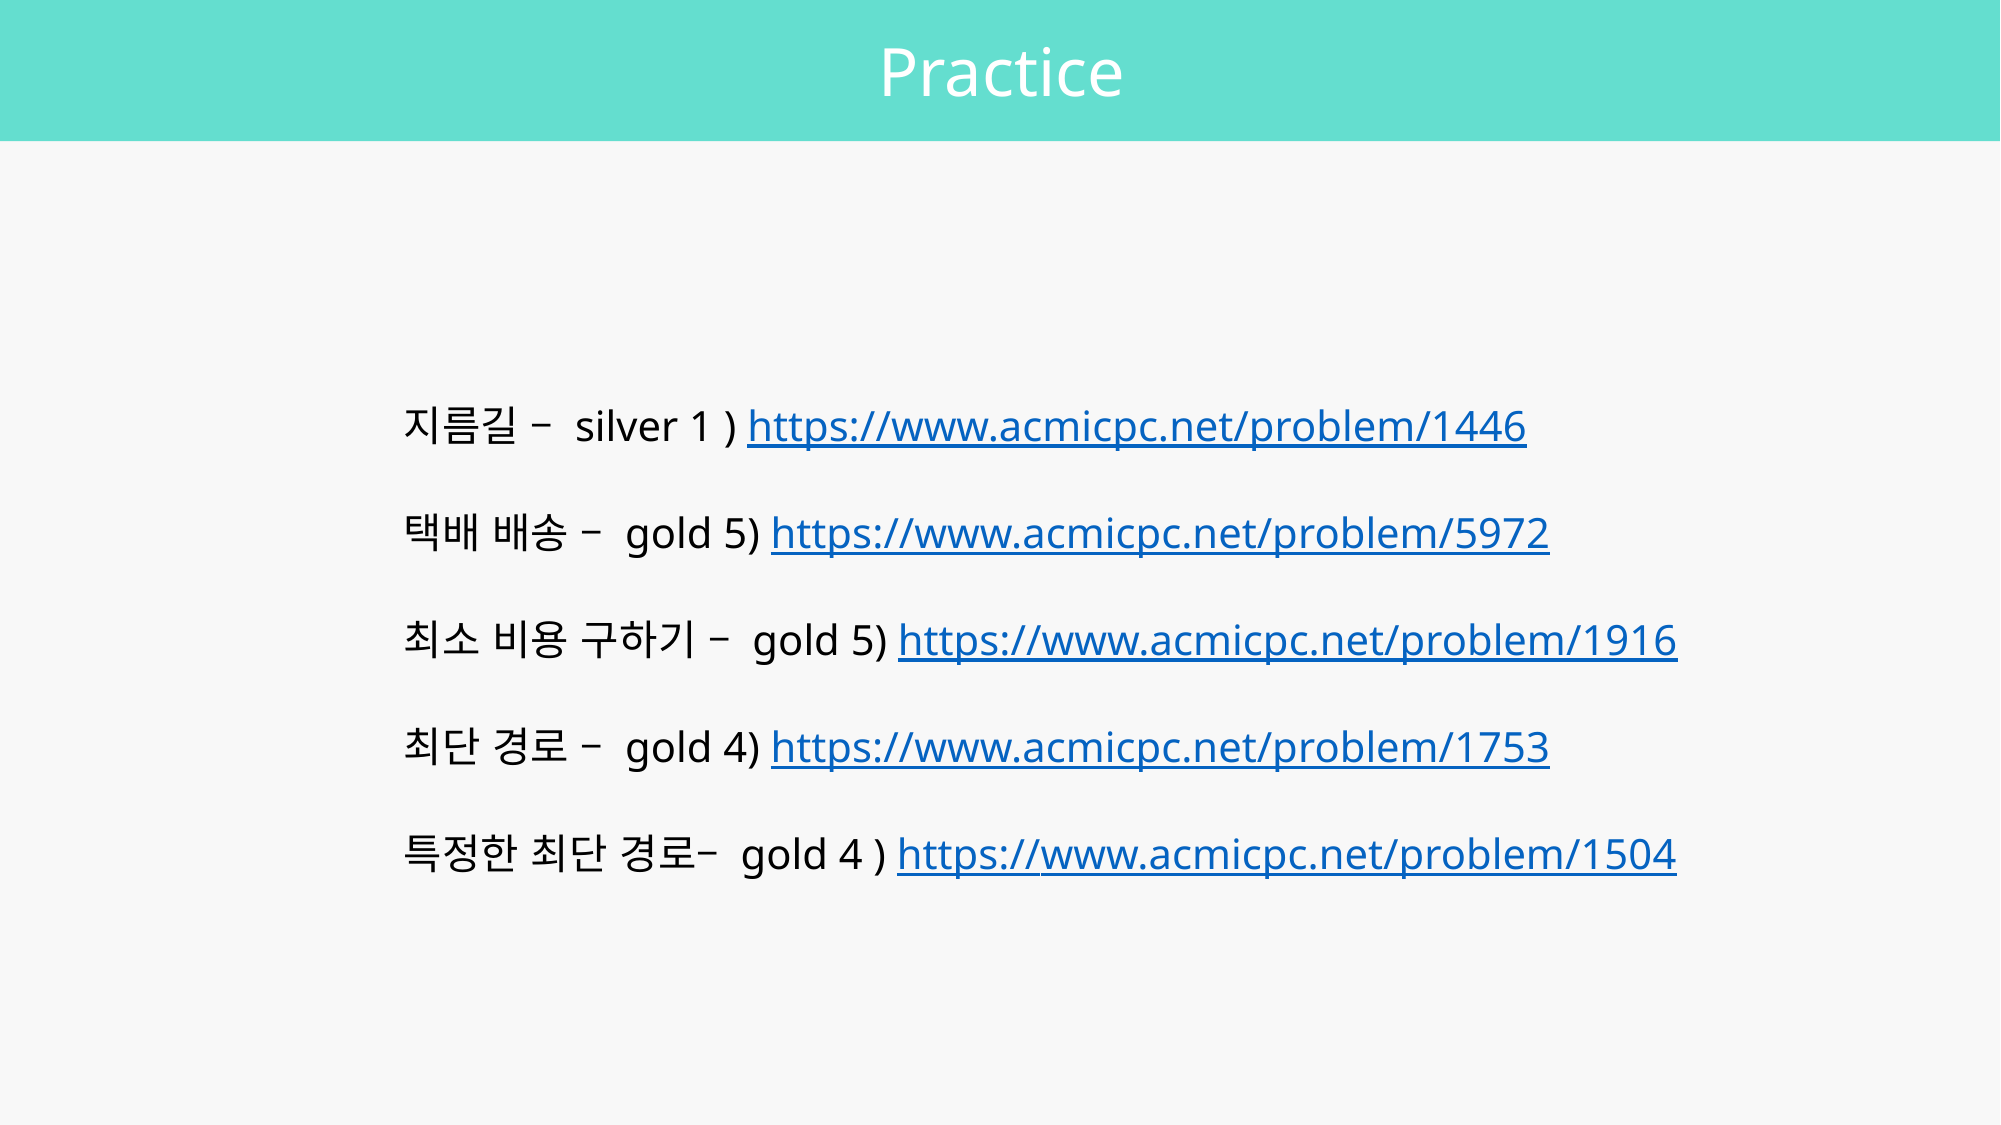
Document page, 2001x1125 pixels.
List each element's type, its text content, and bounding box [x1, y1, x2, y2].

text_box [0, 0, 2000, 142]
text_box 지름길 – silver 1 ) https://www.acmicpc.net/problem/1446 택배 배송 – gold 5) https://www.acmicpc.net/problem/5972 최소 비용 구하기 – gold 5) https://www.acmicpc.net/problem/1916 최단 경로 – gold 4) https://www.acmicpc.net/problem/1753 특정한 최단 경로– gold 4 ) https://www.acmicpc.net/problem/1504 [388, 392, 1693, 892]
text_box Practice [863, 22, 1141, 118]
